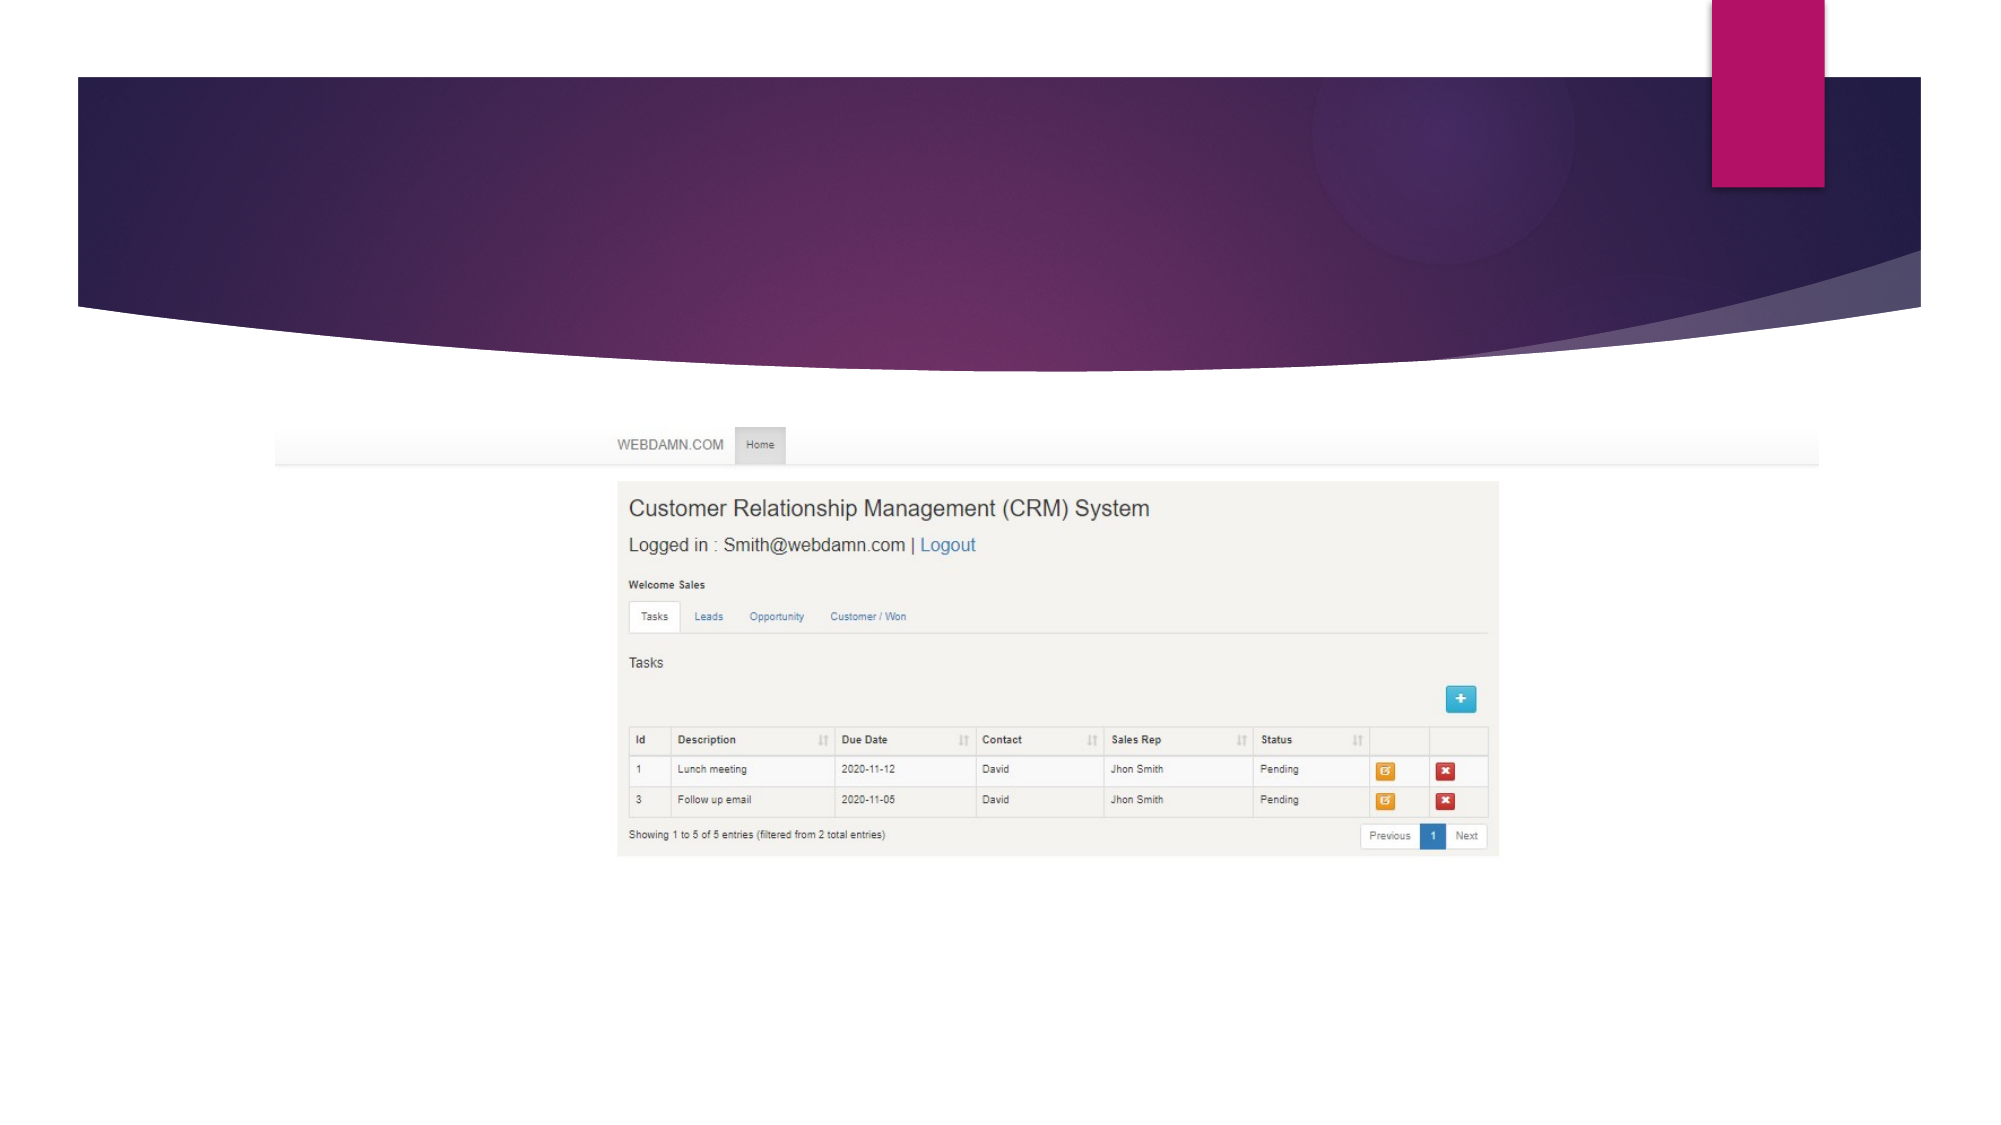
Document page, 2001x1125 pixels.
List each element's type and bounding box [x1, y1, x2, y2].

list [275, 426, 1819, 1106]
